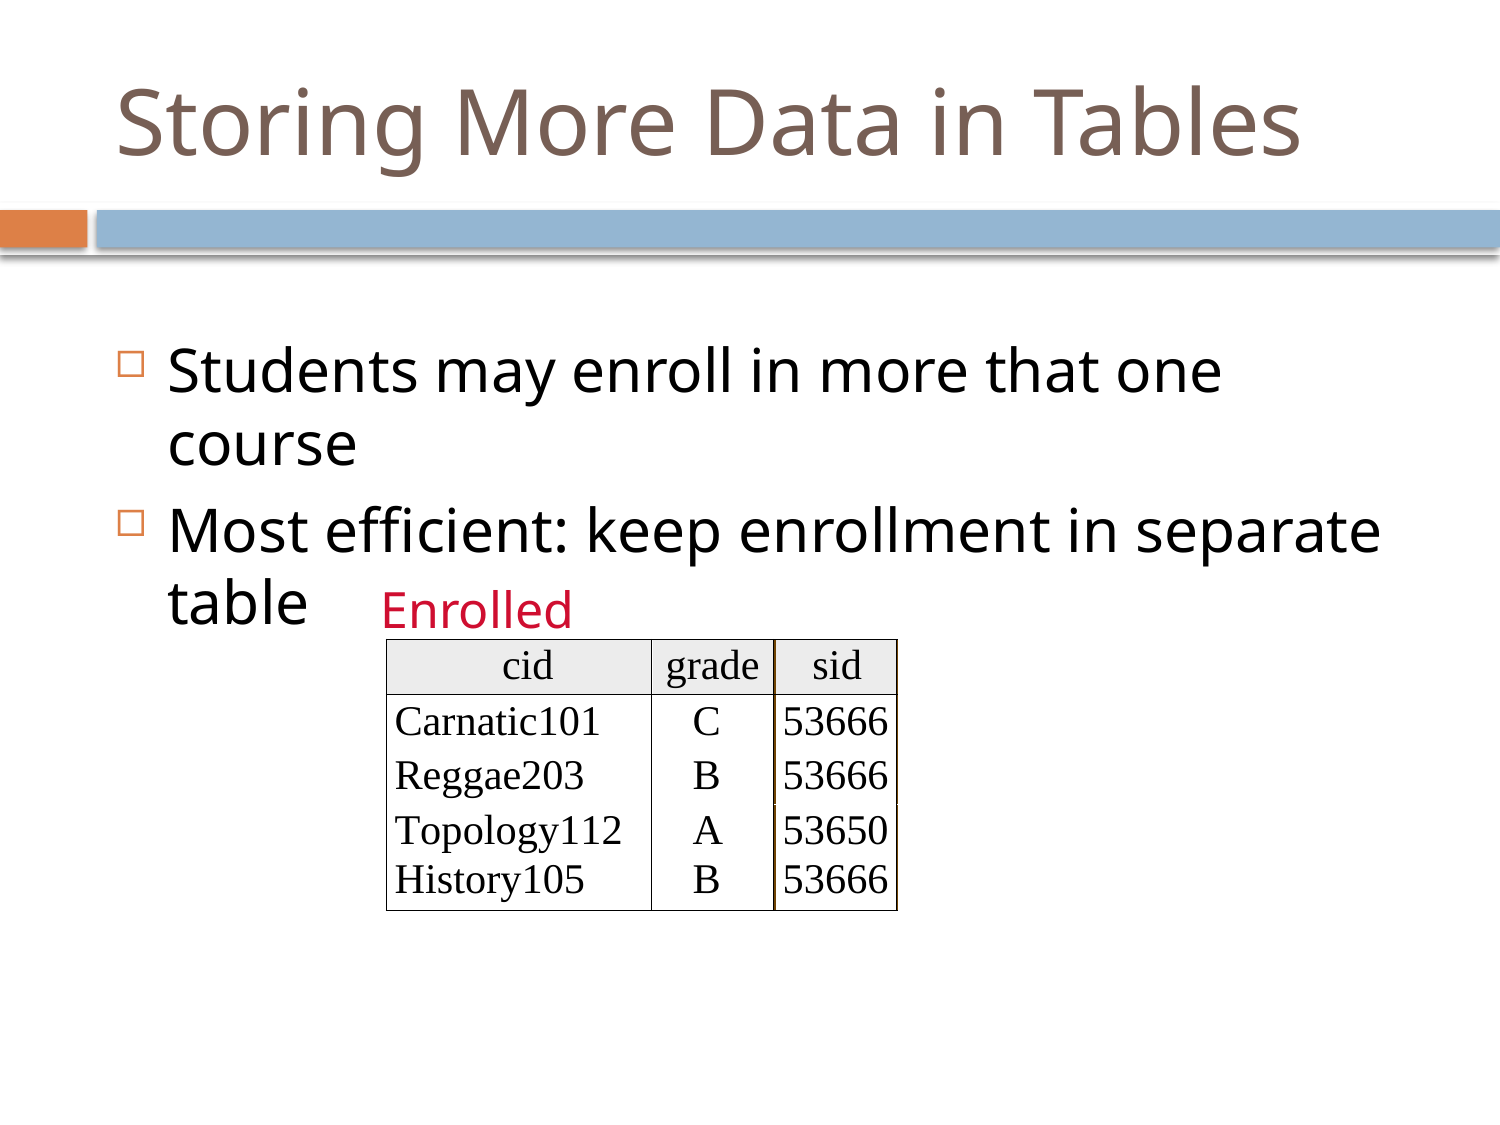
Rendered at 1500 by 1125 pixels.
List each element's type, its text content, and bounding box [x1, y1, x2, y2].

title Storing More Data in Tables [100, 37, 1438, 200]
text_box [374, 638, 940, 934]
list Students may enroll in more that one course Most efficient: keep enrollment in separate table [99, 324, 1413, 1000]
text_box Enrolled [365, 571, 590, 647]
